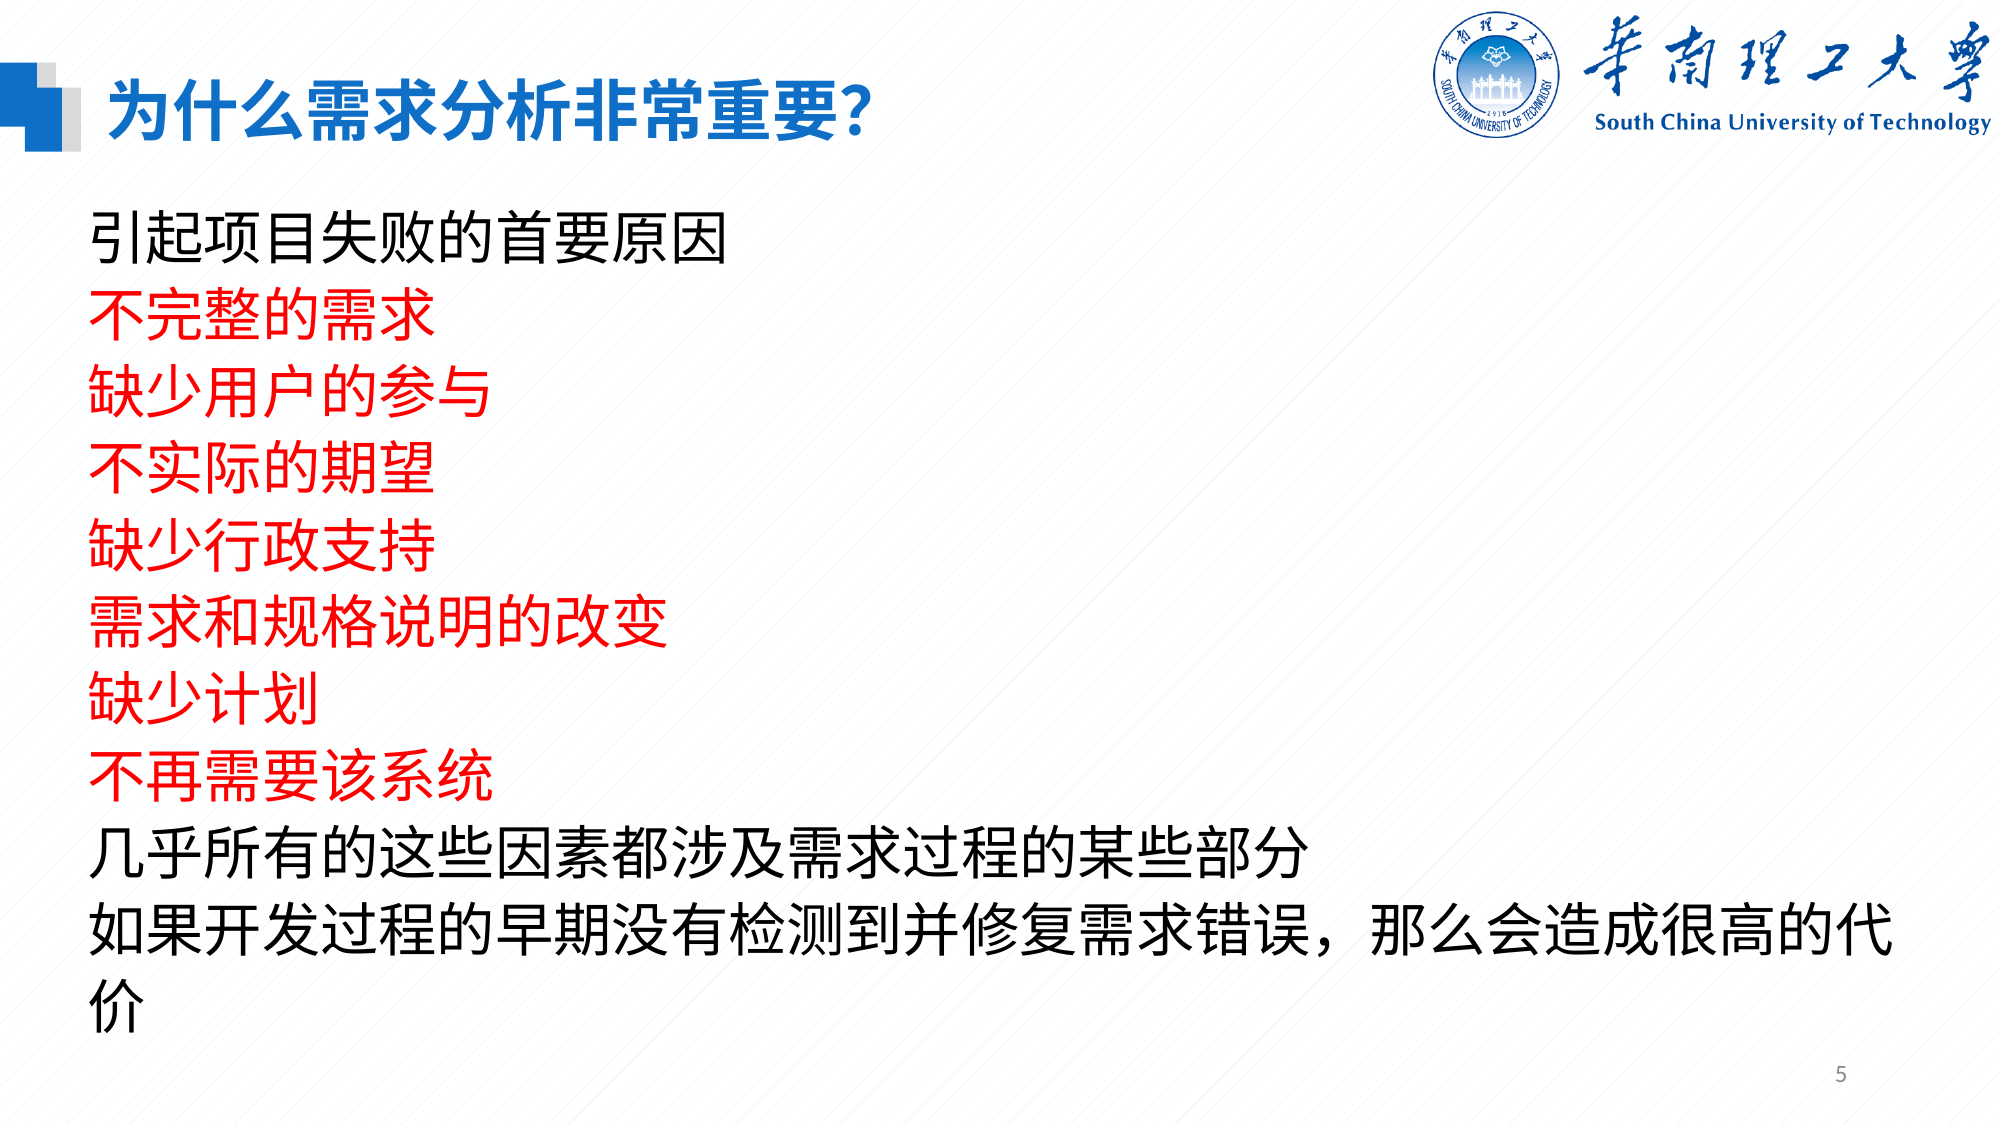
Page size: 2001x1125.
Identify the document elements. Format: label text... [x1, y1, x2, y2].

text_box 为什么需求分析非常重要？ [90, 61, 1265, 157]
slide_number 5 [1412, 1042, 1863, 1103]
picture [1433, 11, 1991, 138]
list 引起项目失败的首要原因 不完整的需求 缺少用户的参与 不实际的期望 缺少行政支持 需求和规格说明的改变 缺少计划 不再需要该系统 几乎所有的这些因素都涉及需求过程的某些部分 如果开发过程的早期没有检测到并修复需求错误，那么会造成很高的代价 [72, 186, 1924, 956]
